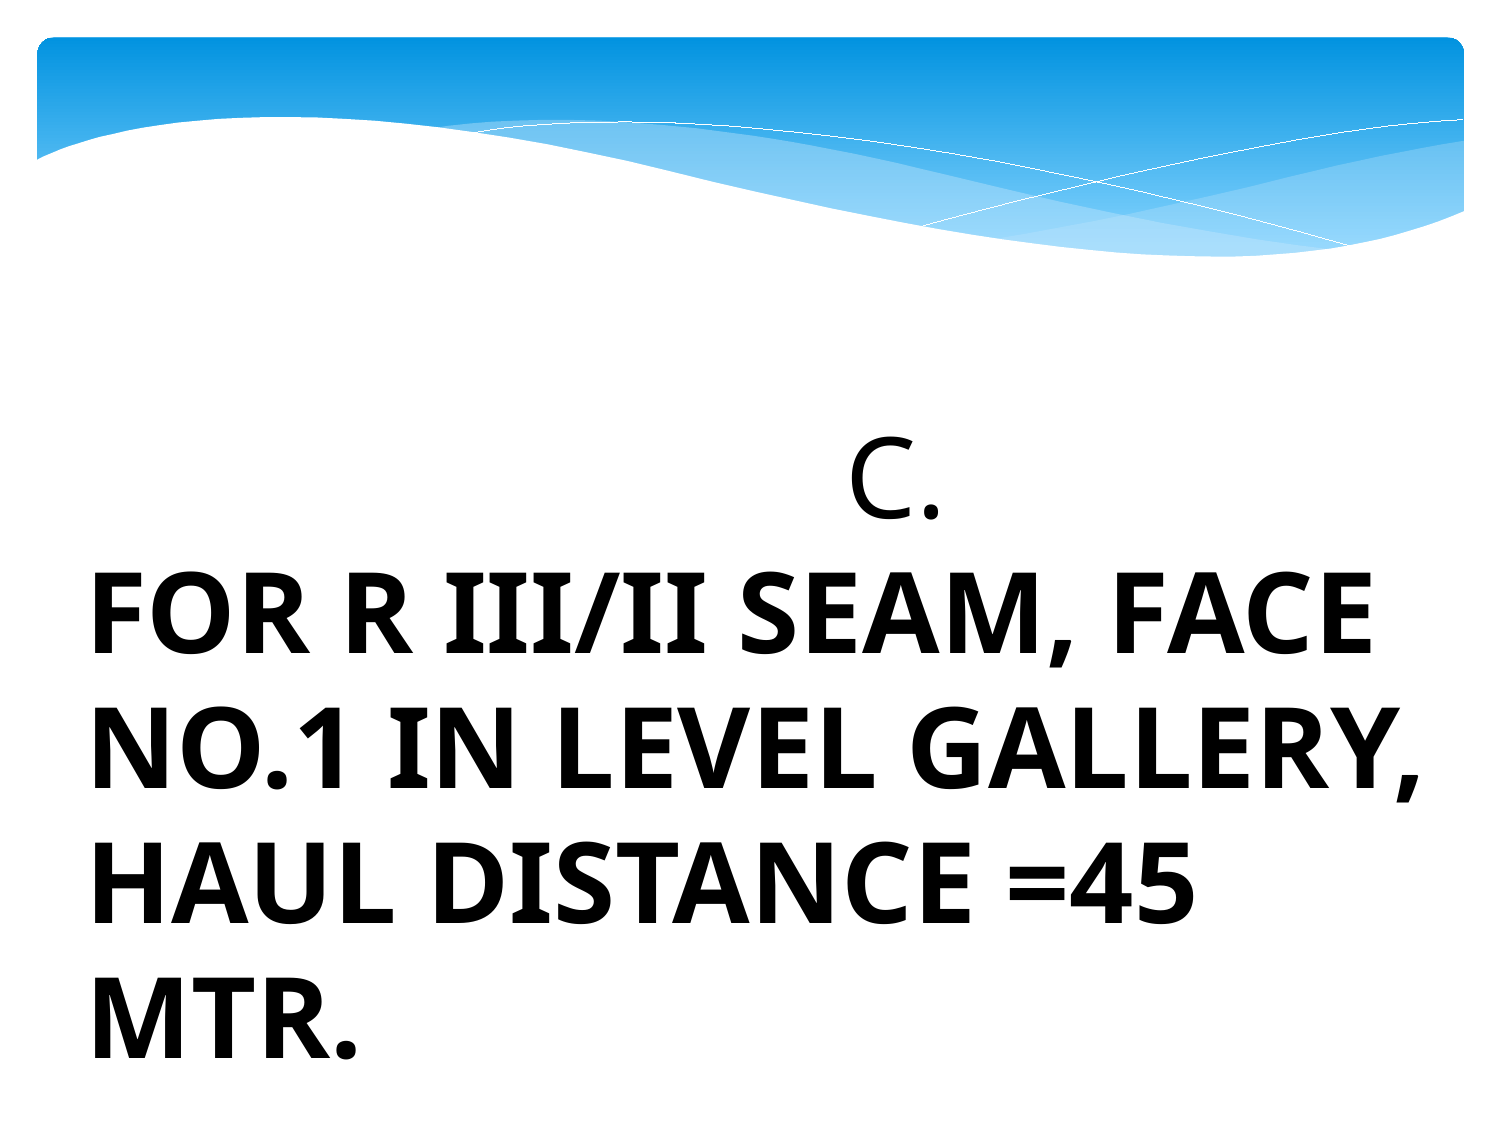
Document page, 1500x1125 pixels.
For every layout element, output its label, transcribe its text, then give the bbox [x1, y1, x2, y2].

text_box C. FOR R III/II SEAM, FACE NO.1 IN LEVEL GALLERY, HAUL DISTANCE =45 MTR. [70, 398, 1500, 1089]
